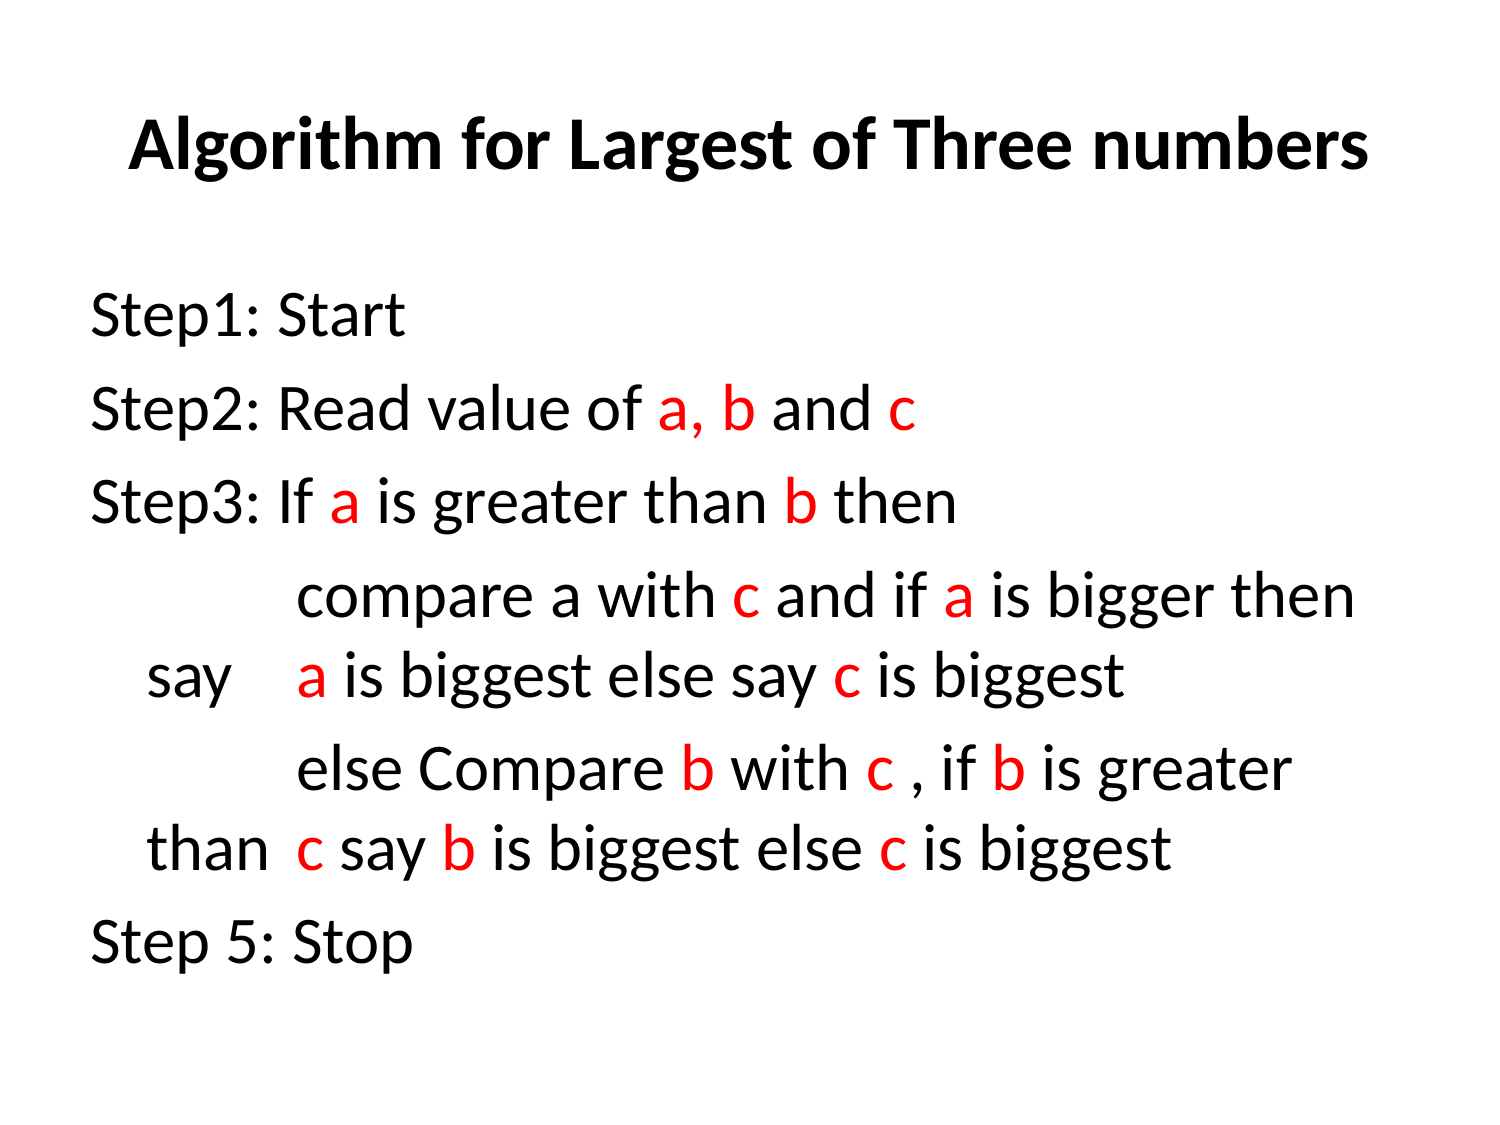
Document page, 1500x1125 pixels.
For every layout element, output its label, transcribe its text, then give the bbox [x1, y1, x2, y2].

title Algorithm for Largest of Three numbers [75, 45, 1425, 233]
list Step1: Start Step2: Read value of a, b and c Step3: If a is greater than b then compare a with c and if a is bigger then say a is biggest else say c is biggest else Compare b with c , if b is greater than c say b is biggest else c is biggest Step 5: Stop [75, 262, 1425, 1005]
